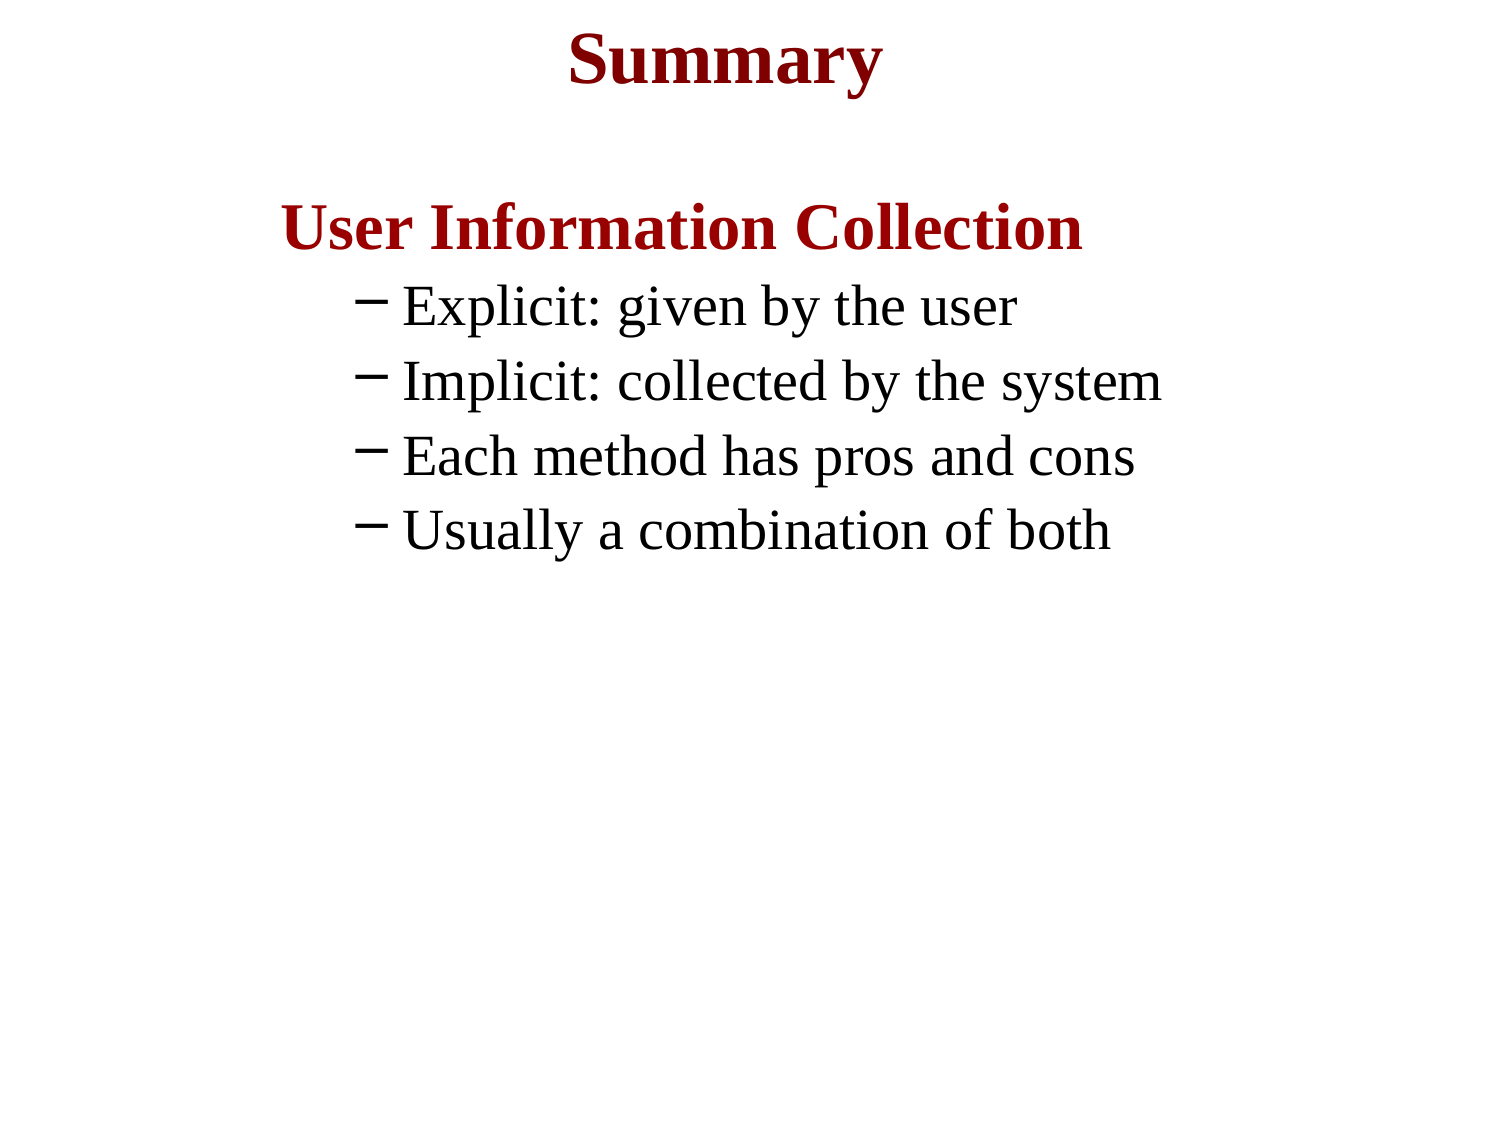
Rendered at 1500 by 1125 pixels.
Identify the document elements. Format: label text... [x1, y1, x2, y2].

title Summary [40, 0, 1411, 148]
list User Information Collection Explicit: given by the user Implicit: collected by the system Each method has pros and cons Usually a combination of both [265, 184, 1411, 1047]
